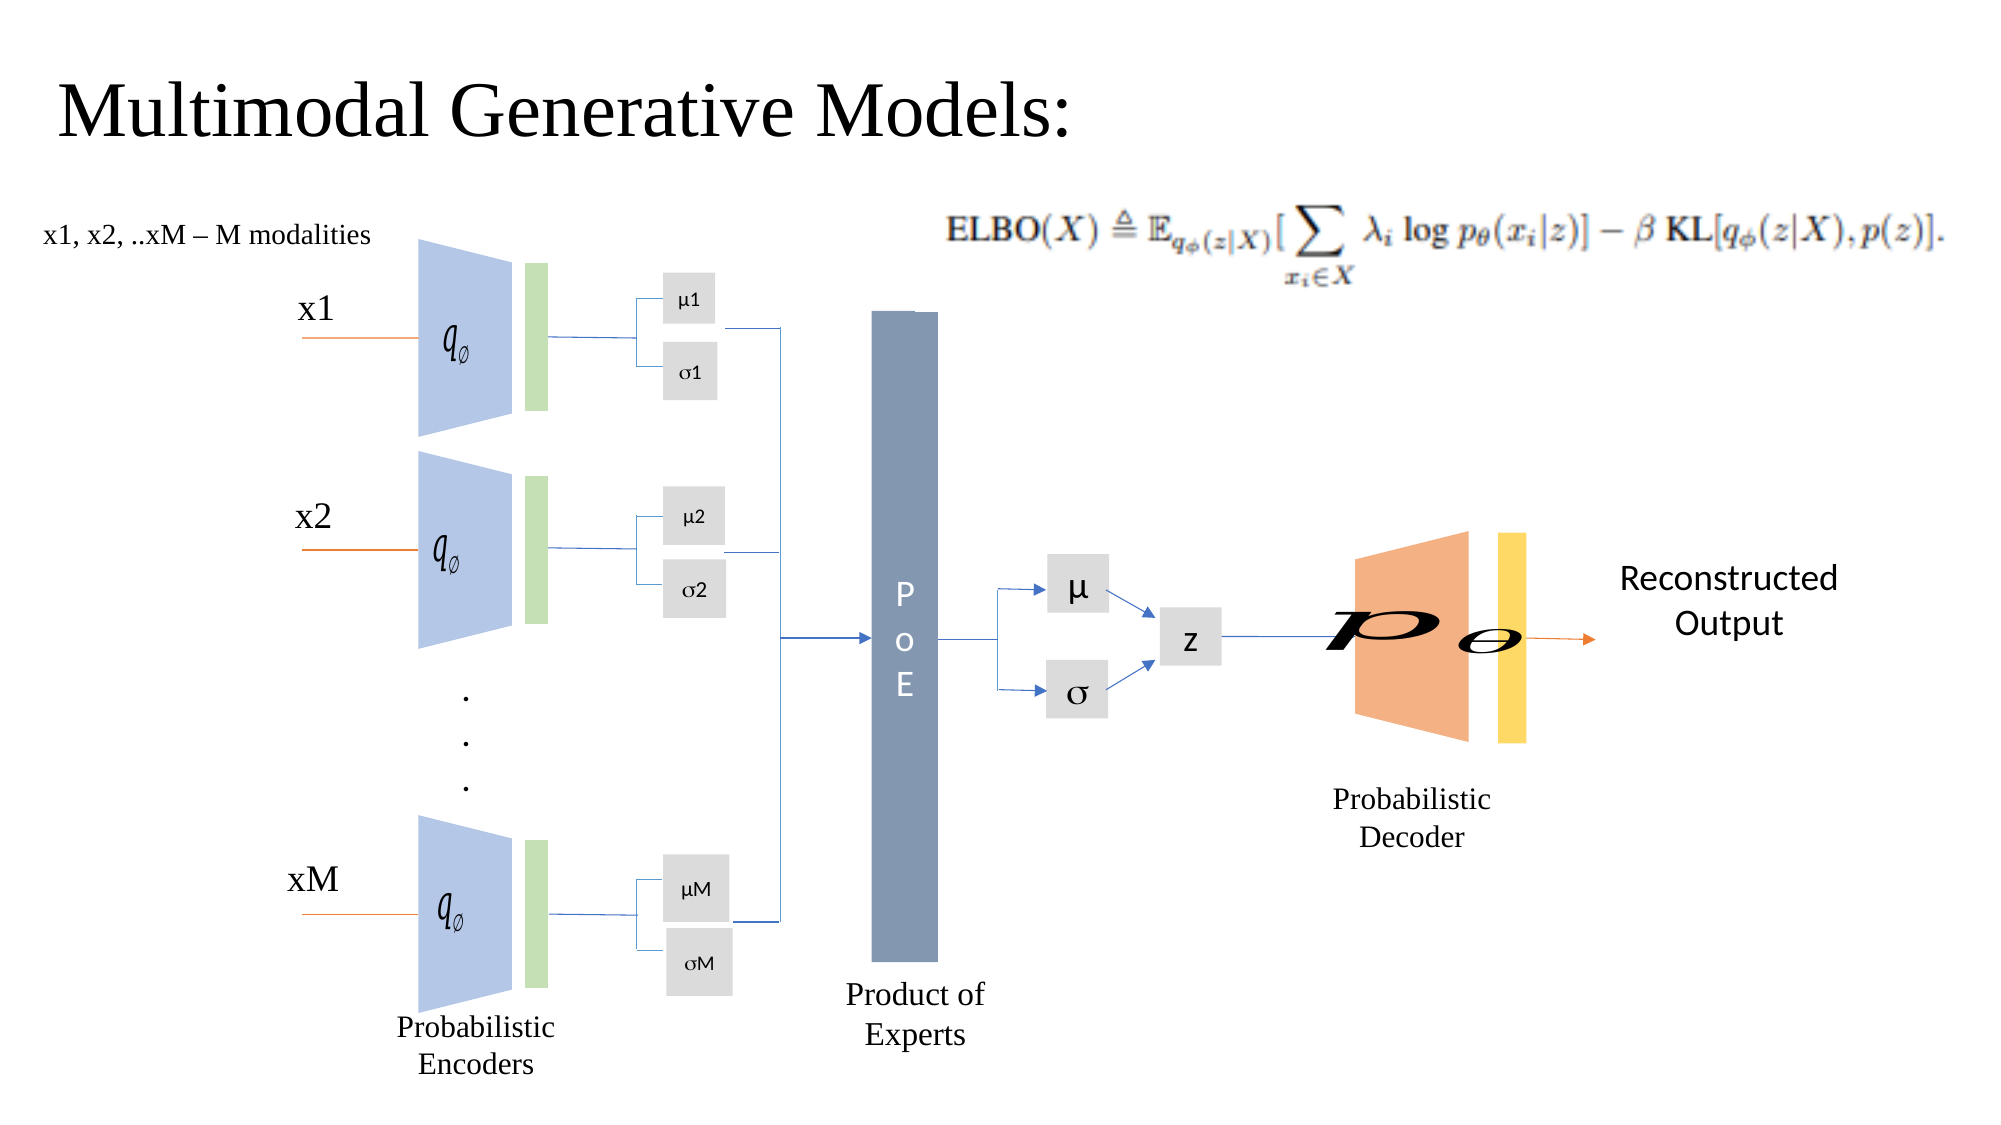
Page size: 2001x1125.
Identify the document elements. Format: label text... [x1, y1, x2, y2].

text_box . . . [452, 656, 477, 806]
text_box x1 [282, 276, 364, 336]
text_box [524, 475, 549, 625]
text_box  [1045, 659, 1109, 719]
text_box [417, 238, 513, 439]
text_box PoE [871, 310, 939, 963]
text_box [524, 839, 549, 989]
text_box Probabilistic Decoder [1302, 771, 1522, 861]
text_box M [665, 927, 734, 997]
text_box [524, 262, 549, 412]
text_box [1105, 589, 1156, 618]
text_box µ2 [662, 485, 726, 546]
picture [915, 171, 2000, 312]
text_box Product of Experts [818, 965, 1012, 1060]
text_box xM [272, 846, 362, 907]
text_box z [1159, 606, 1223, 667]
text_box Reconstructed Output [1550, 545, 1909, 650]
text_box x1, x2, ..xM – M modalities [28, 207, 419, 258]
title Multimodal Generative Models: [42, 60, 1768, 162]
text_box [1354, 529, 1470, 744]
text_box [417, 449, 513, 651]
text_box µM [662, 853, 730, 923]
text_box [1497, 532, 1527, 744]
text_box [417, 813, 513, 998]
text_box µ [1046, 553, 1110, 614]
text_box x2 [280, 483, 361, 543]
text_box 2 [662, 558, 727, 619]
text_box µ1 [662, 272, 716, 325]
text_box Probabilistic Encoders [352, 998, 600, 1089]
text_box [1105, 659, 1156, 690]
text_box 1 [662, 341, 718, 401]
